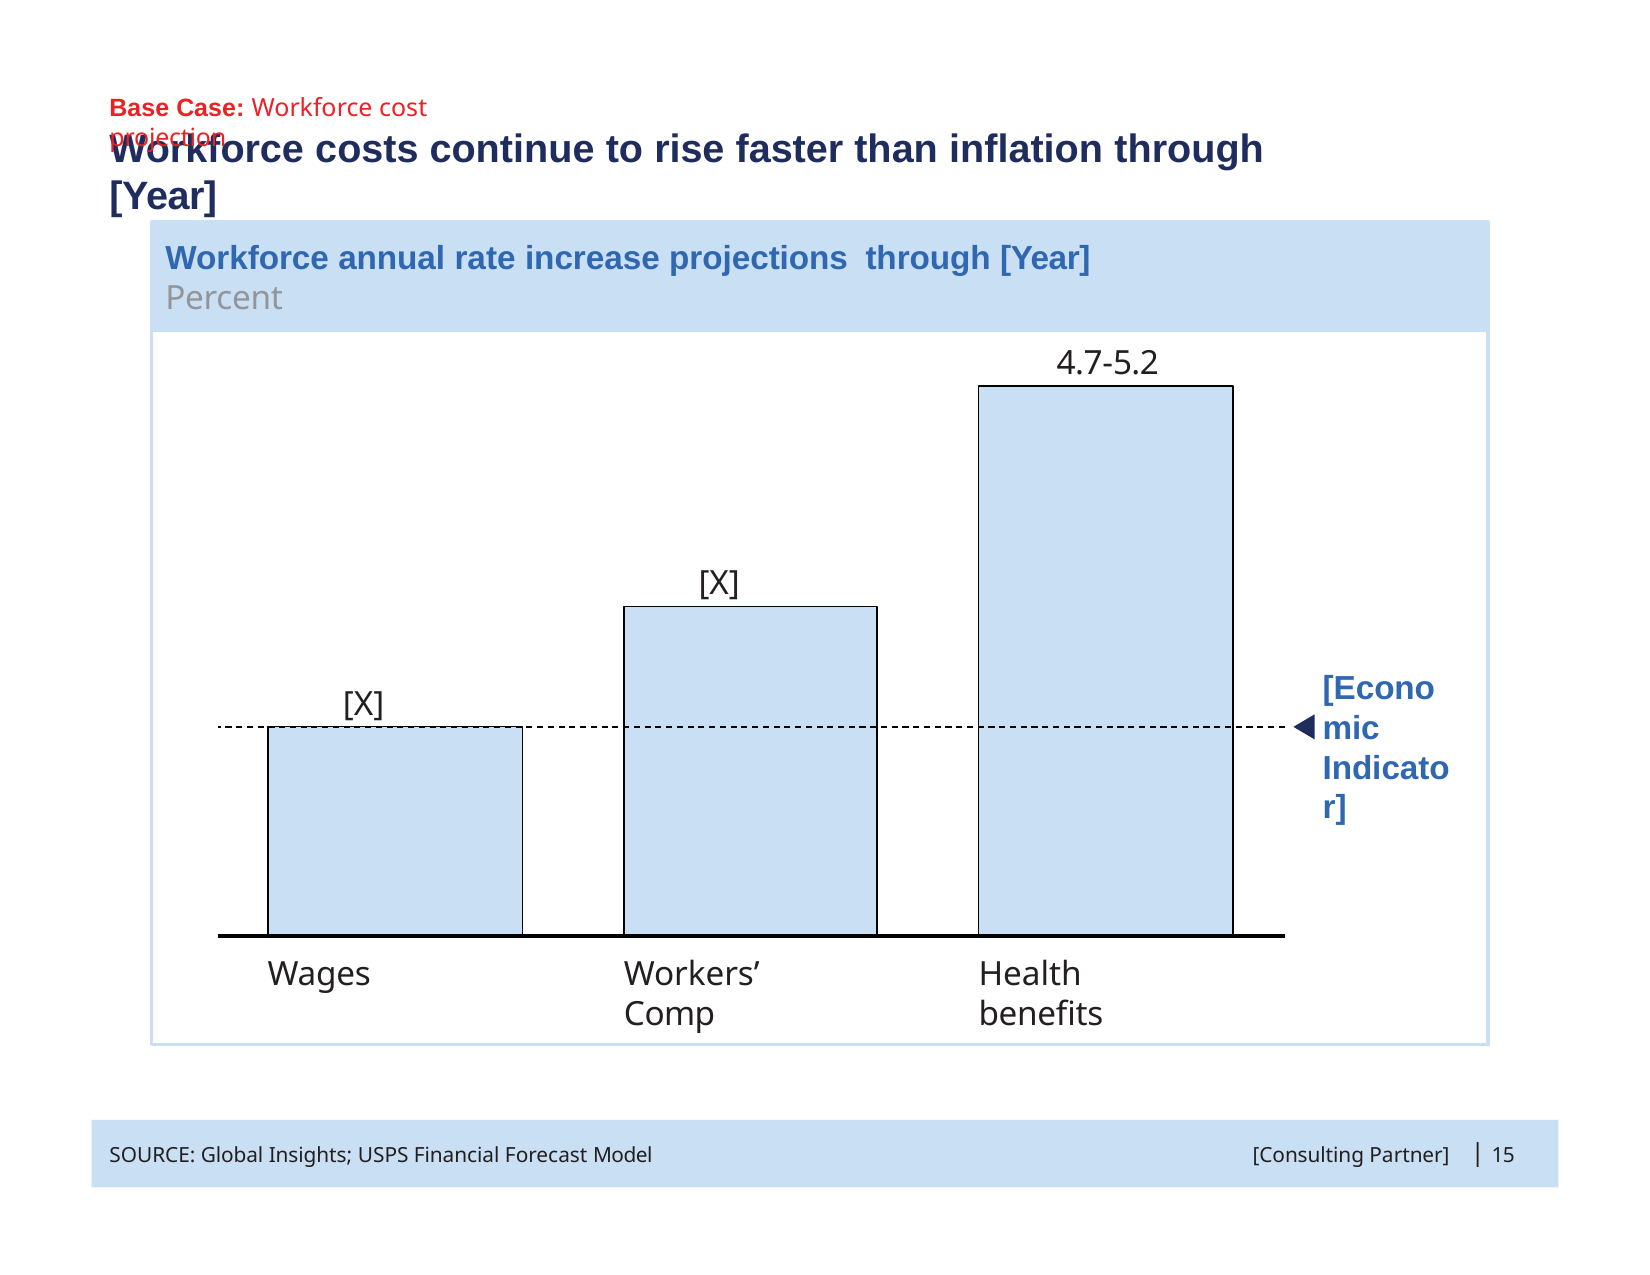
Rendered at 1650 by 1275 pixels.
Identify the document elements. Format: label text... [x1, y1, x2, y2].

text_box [977, 385, 1235, 712]
text_box | [1468, 1133, 1480, 1167]
slide_number 15 [1485, 1139, 1524, 1275]
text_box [217, 714, 1315, 939]
footer [Consulting Partner] [1250, 1139, 1460, 1275]
text_box SOURCE: Global Insights; USPS Financial Forecast Model [107, 1139, 655, 1167]
text_box Base Case: Workforce cost projection [107, 89, 535, 151]
title Workforce costs continue to rise faster than inflation through [Year] [107, 120, 1368, 336]
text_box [622, 605, 878, 712]
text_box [149, 220, 1490, 1047]
